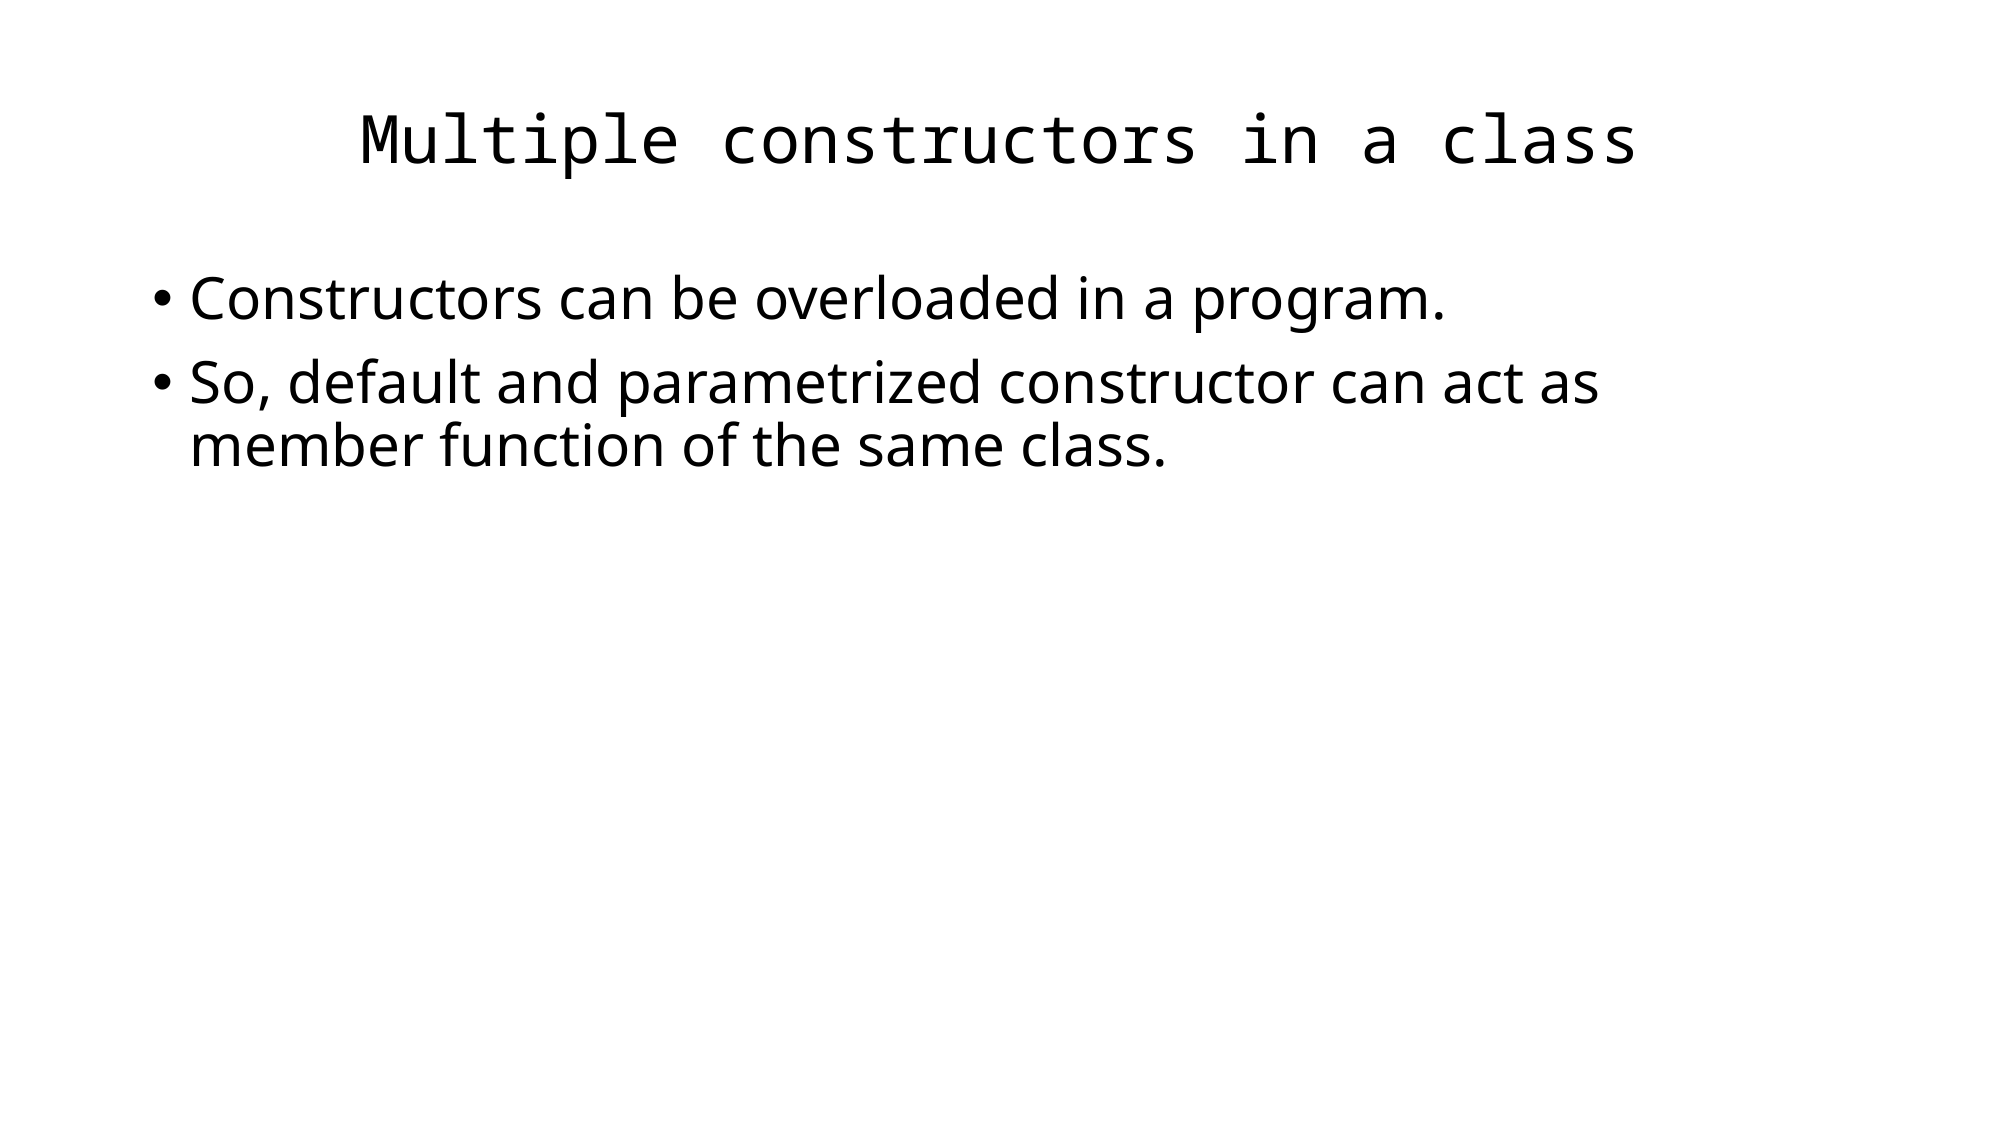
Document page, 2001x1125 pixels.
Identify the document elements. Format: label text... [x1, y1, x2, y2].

title Multiple constructors in a class [137, 59, 1863, 224]
list Constructors can be overloaded in a program. So, default and parametrized constructor can act as member function of the same class. [137, 261, 1863, 1014]
